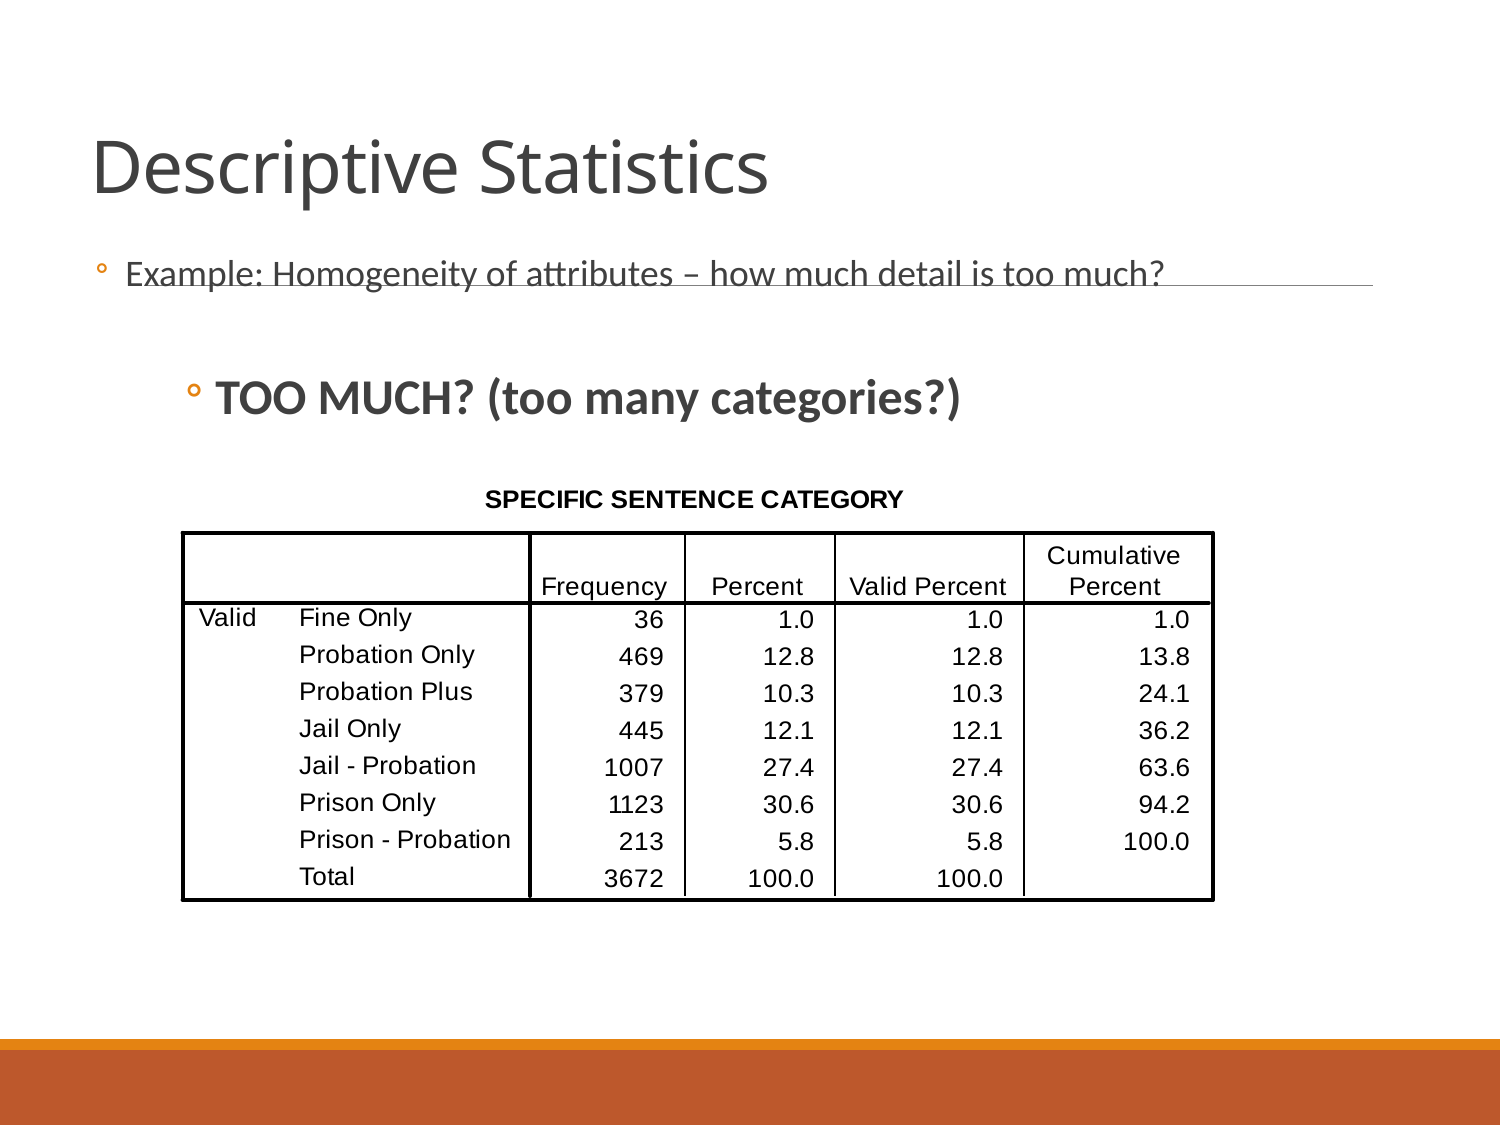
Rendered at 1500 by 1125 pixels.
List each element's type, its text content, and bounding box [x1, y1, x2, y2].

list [161, 461, 1276, 934]
title Descriptive Statistics [75, 125, 1313, 216]
list Example: Homogeneity of attributes – how much detail is too much? TOO MUCH? (too many categories?) [62, 249, 1325, 438]
text_box [62, 774, 1388, 1070]
